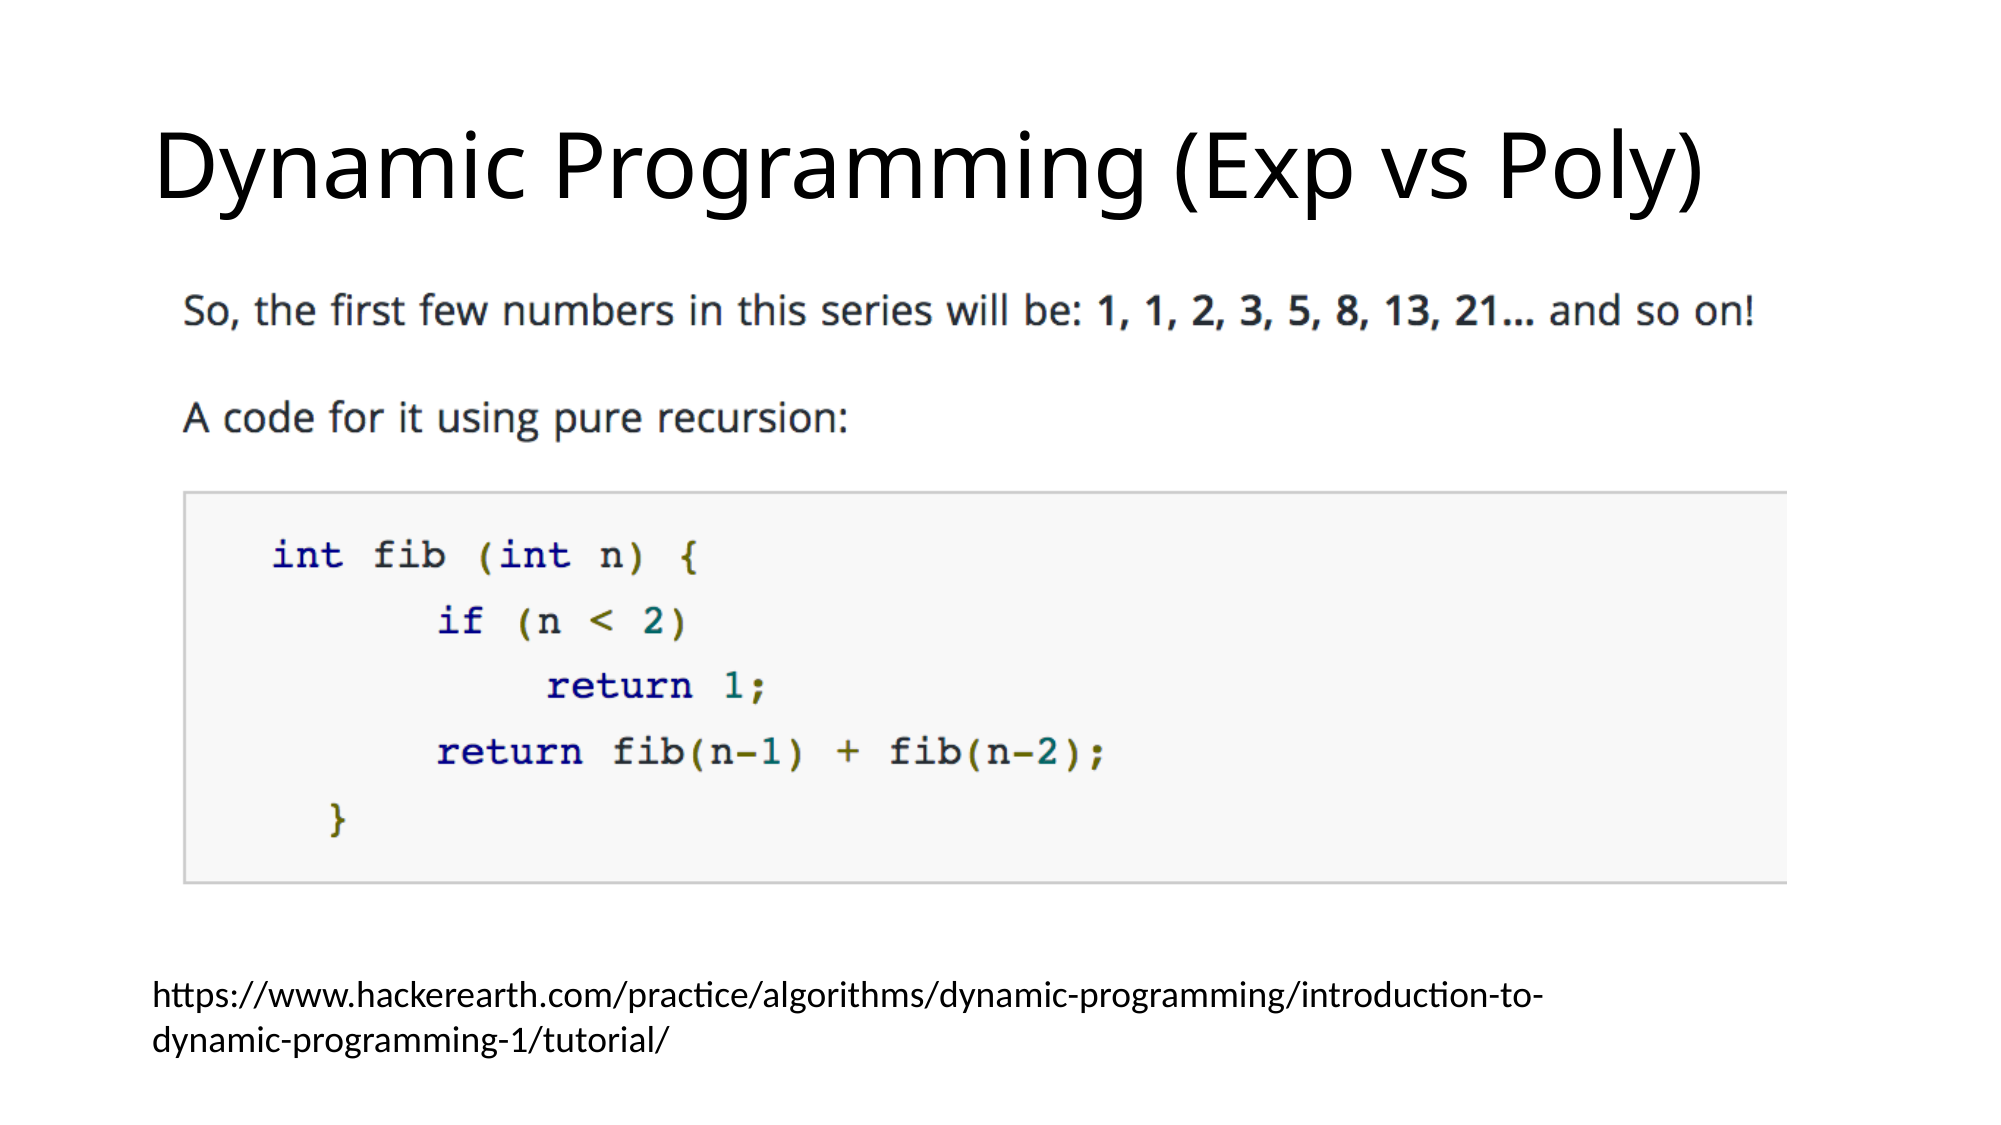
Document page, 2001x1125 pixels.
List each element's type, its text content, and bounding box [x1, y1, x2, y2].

text_box https://www.hackerearth.com/practice/algorithms/dynamic-programming/introduction-to-dynamic-programming-1/tutorial/ [137, 963, 1587, 1068]
title Dynamic Programming (Exp vs Poly) [137, 59, 1863, 278]
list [154, 277, 1787, 905]
